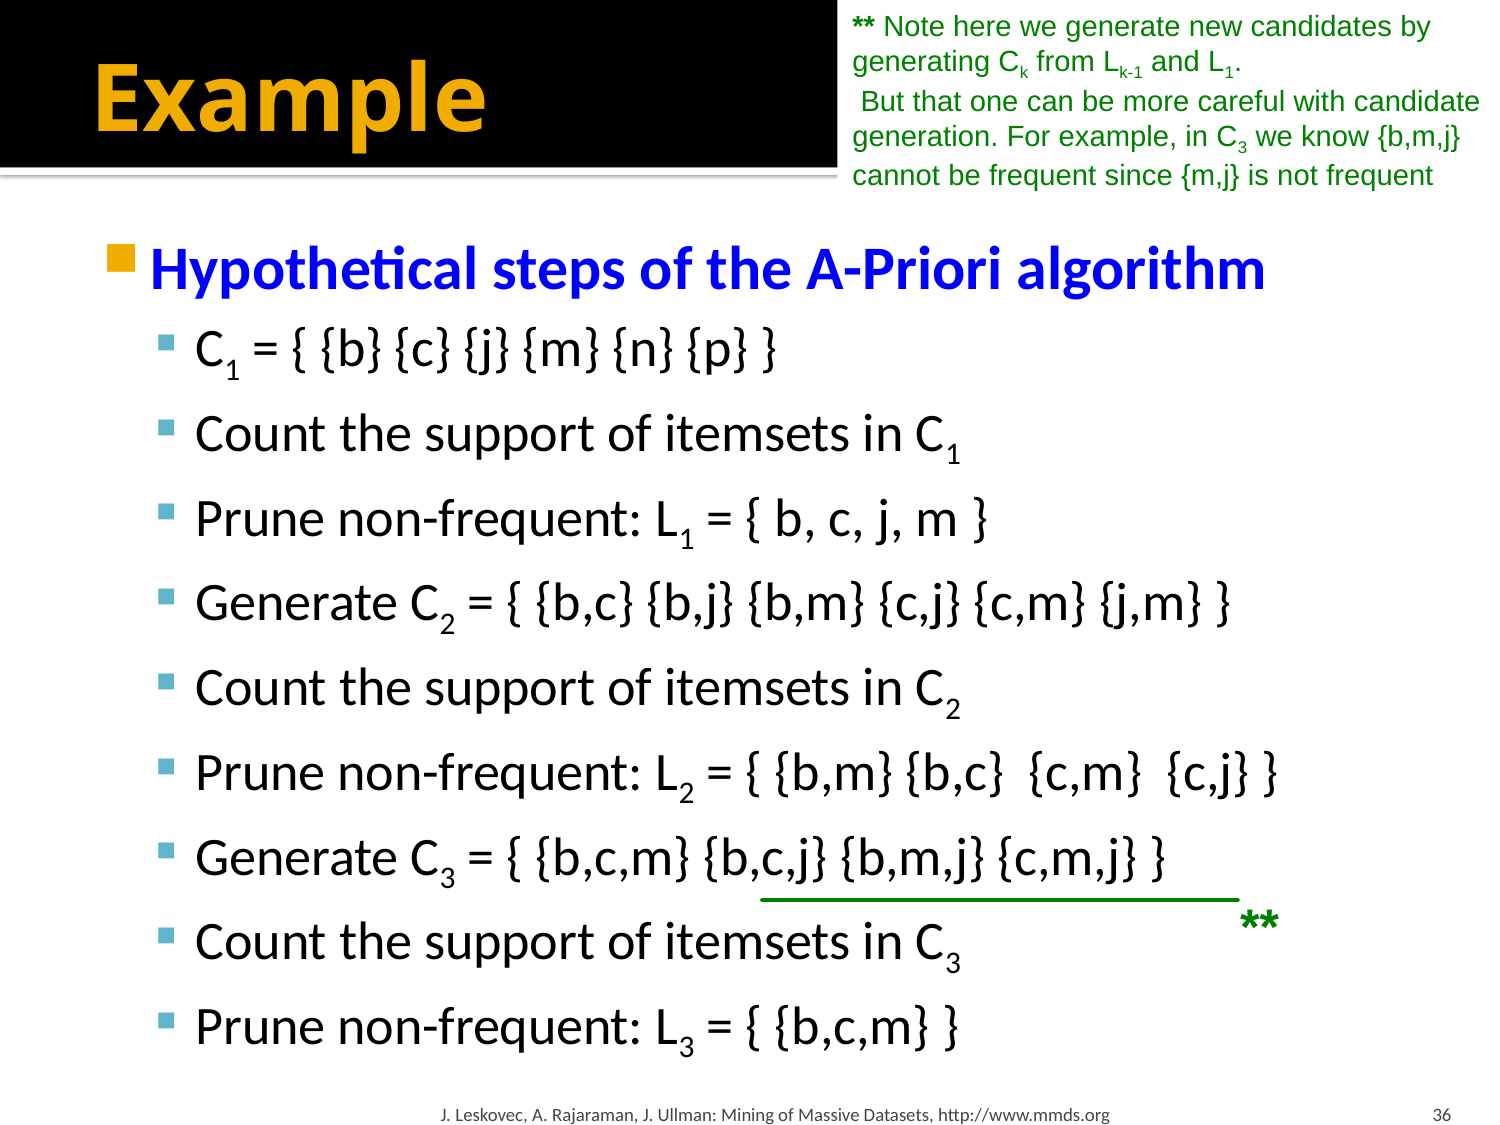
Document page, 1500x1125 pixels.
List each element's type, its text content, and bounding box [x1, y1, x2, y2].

footer J. Leskovec, A. Rajaraman, J. Ullman: Mining of Massive Datasets, http://www.mmds.org [433, 1080, 1337, 1125]
list Hypothetical steps of the A-Priori algorithm C1 = { {b} {c} {j} {m} {n} {p} } Count the support of itemsets in C1 Prune non-frequent: L1 = { b, c, j, m } Generate C2 = { {b,c} {b,j} {b,m} {c,j} {c,m} {j,m} } Count the support of itemsets in C2 Prune non-frequent: L2 = { {b,m} {b,c} {c,m} {c,j} } Generate C3 = { {b,c,m} {b,c,j} {b,m,j} {c,m,j} } Count the support of itemsets in C3 Prune non-frequent: L3 = { {b,c,m} } [75, 212, 1425, 1075]
slide_number 36 [1345, 1080, 1467, 1125]
title Example [75, 12, 837, 175]
text_box ** Note here we generate new candidates by generating Ck from Lk-1 and L1. But that one can be more careful with candidate generation. For example, in C3 we know {b,m,j} cannot be frequent since {m,j} is not frequent [837, 0, 1500, 200]
text_box ** [1225, 886, 1295, 962]
